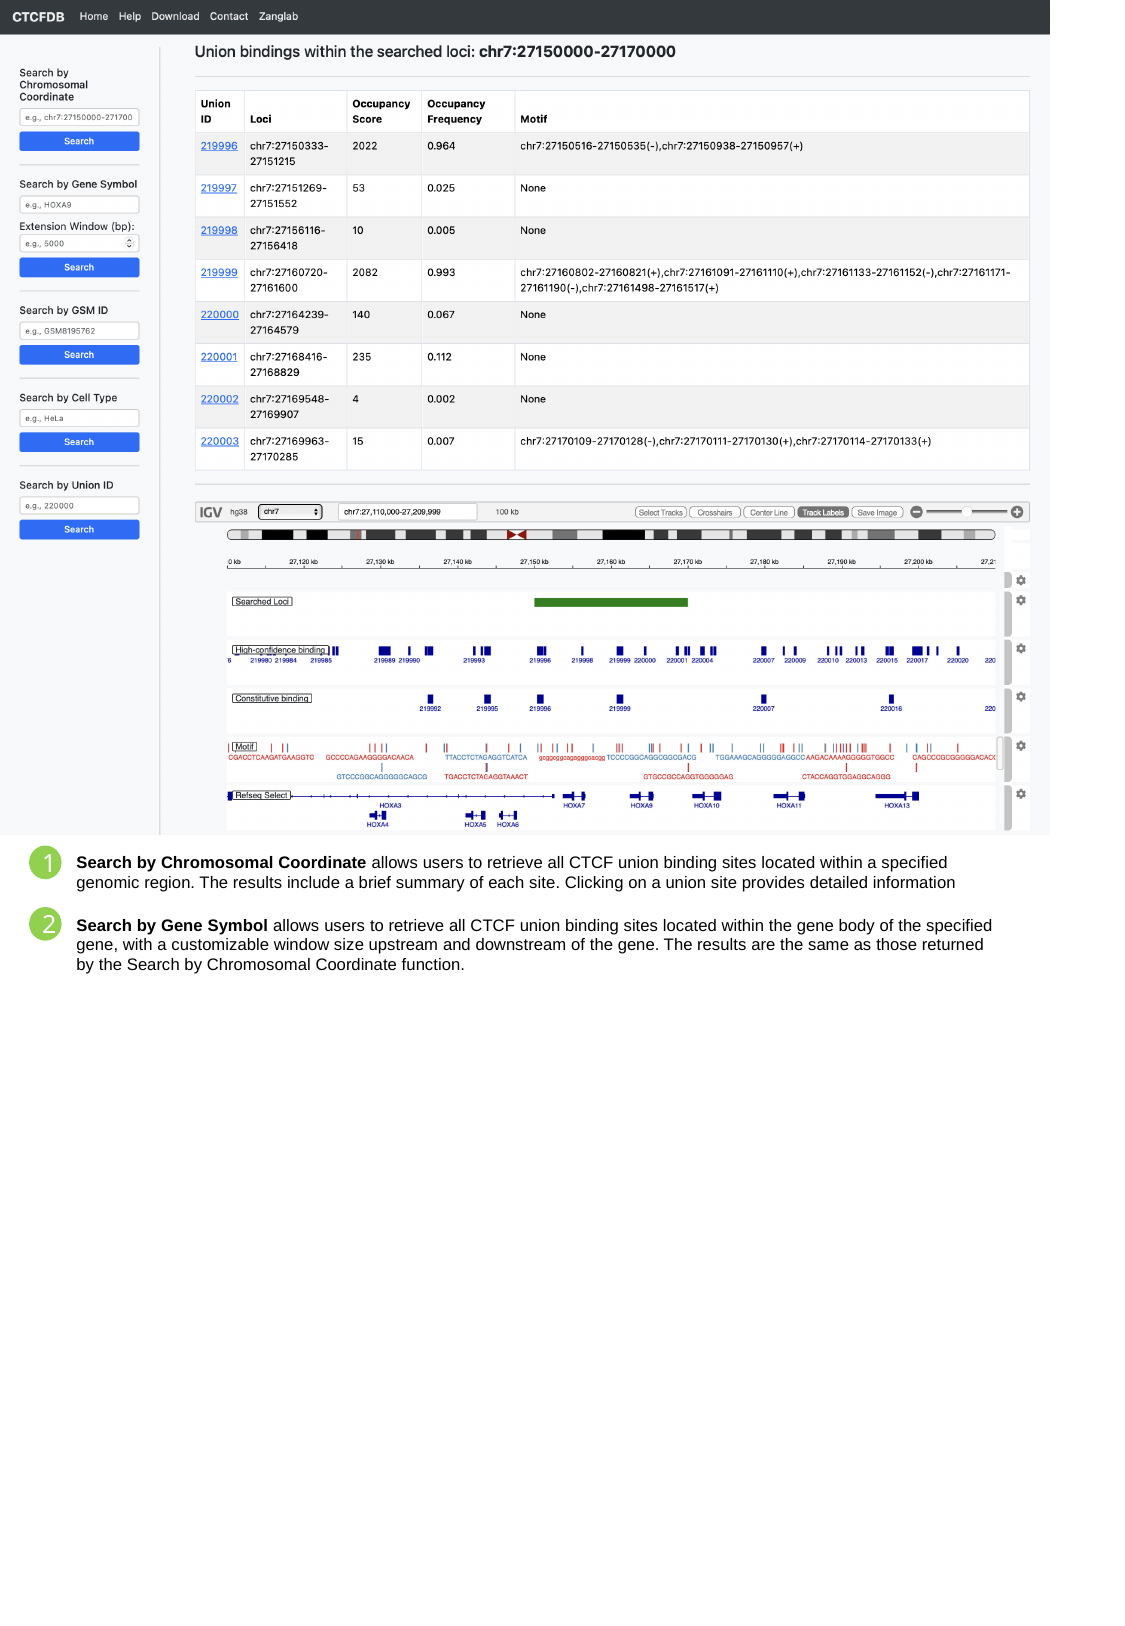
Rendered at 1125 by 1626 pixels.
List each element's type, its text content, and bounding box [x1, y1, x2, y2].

text_box Search by Chromosomal Coordinate allows users to retrieve all CTCF union binding sites located within a specified genomic region. The results include a brief summary of each site. Clicking on a union site provides detailed information [61, 844, 1021, 900]
text_box 2 [27, 905, 61, 943]
picture [0, 0, 1051, 835]
text_box Search by Gene Symbol allows users to retrieve all CTCF union binding sites located within the gene body of the specified gene, with a customizable window size upstream and downstream of the gene. The results are the same as those returned by the Search by Chromosomal Coordinate function. [61, 906, 1021, 982]
text_box 1 [27, 843, 64, 881]
